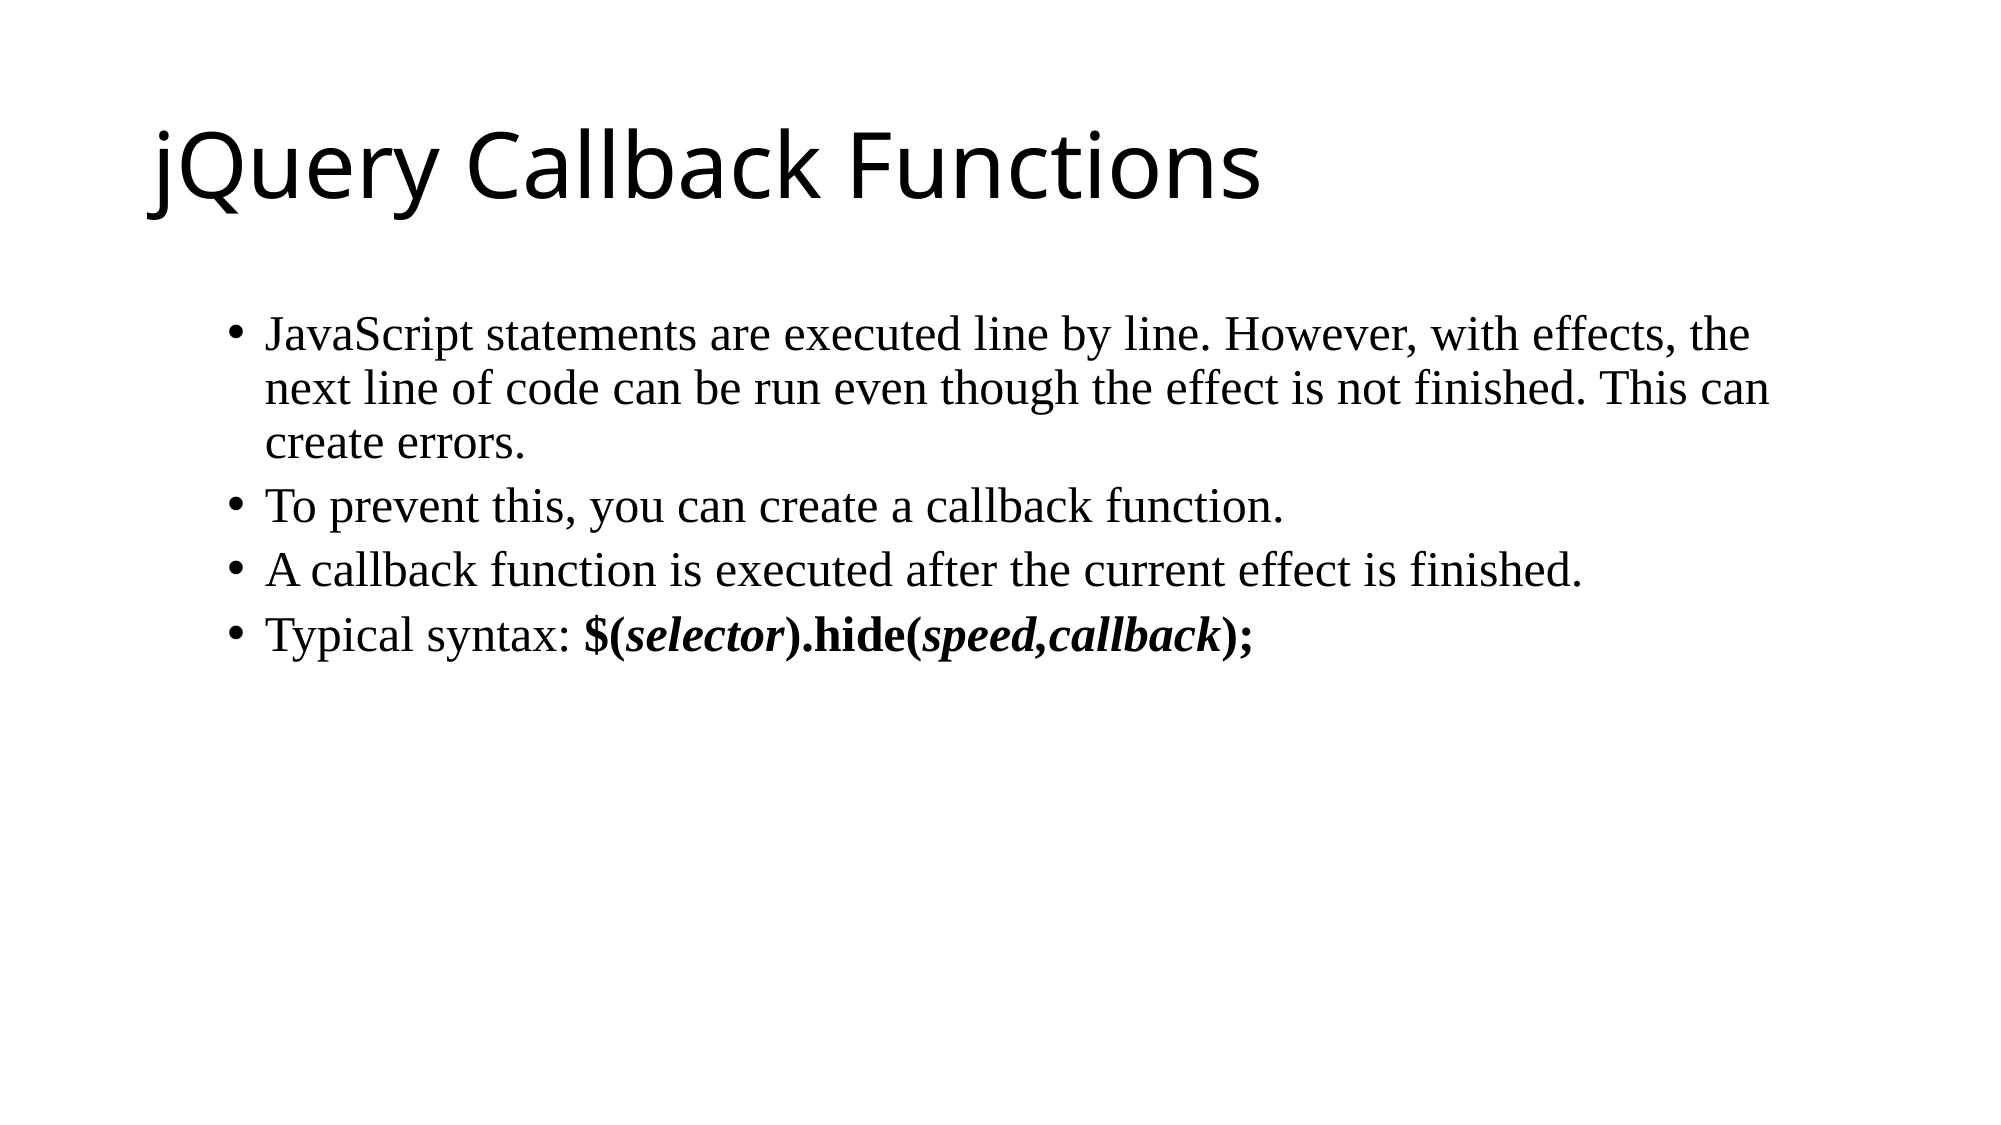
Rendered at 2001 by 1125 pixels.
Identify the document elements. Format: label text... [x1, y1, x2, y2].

list JavaScript statements are executed line by line. However, with effects, the next line of code can be run even though the effect is not finished. This can create errors. To prevent this, you can create a callback function. A callback function is executed after the current effect is finished. Typical syntax: $(selector).hide(speed,callback); [137, 299, 1863, 1014]
title jQuery Callback Functions [137, 59, 1863, 278]
